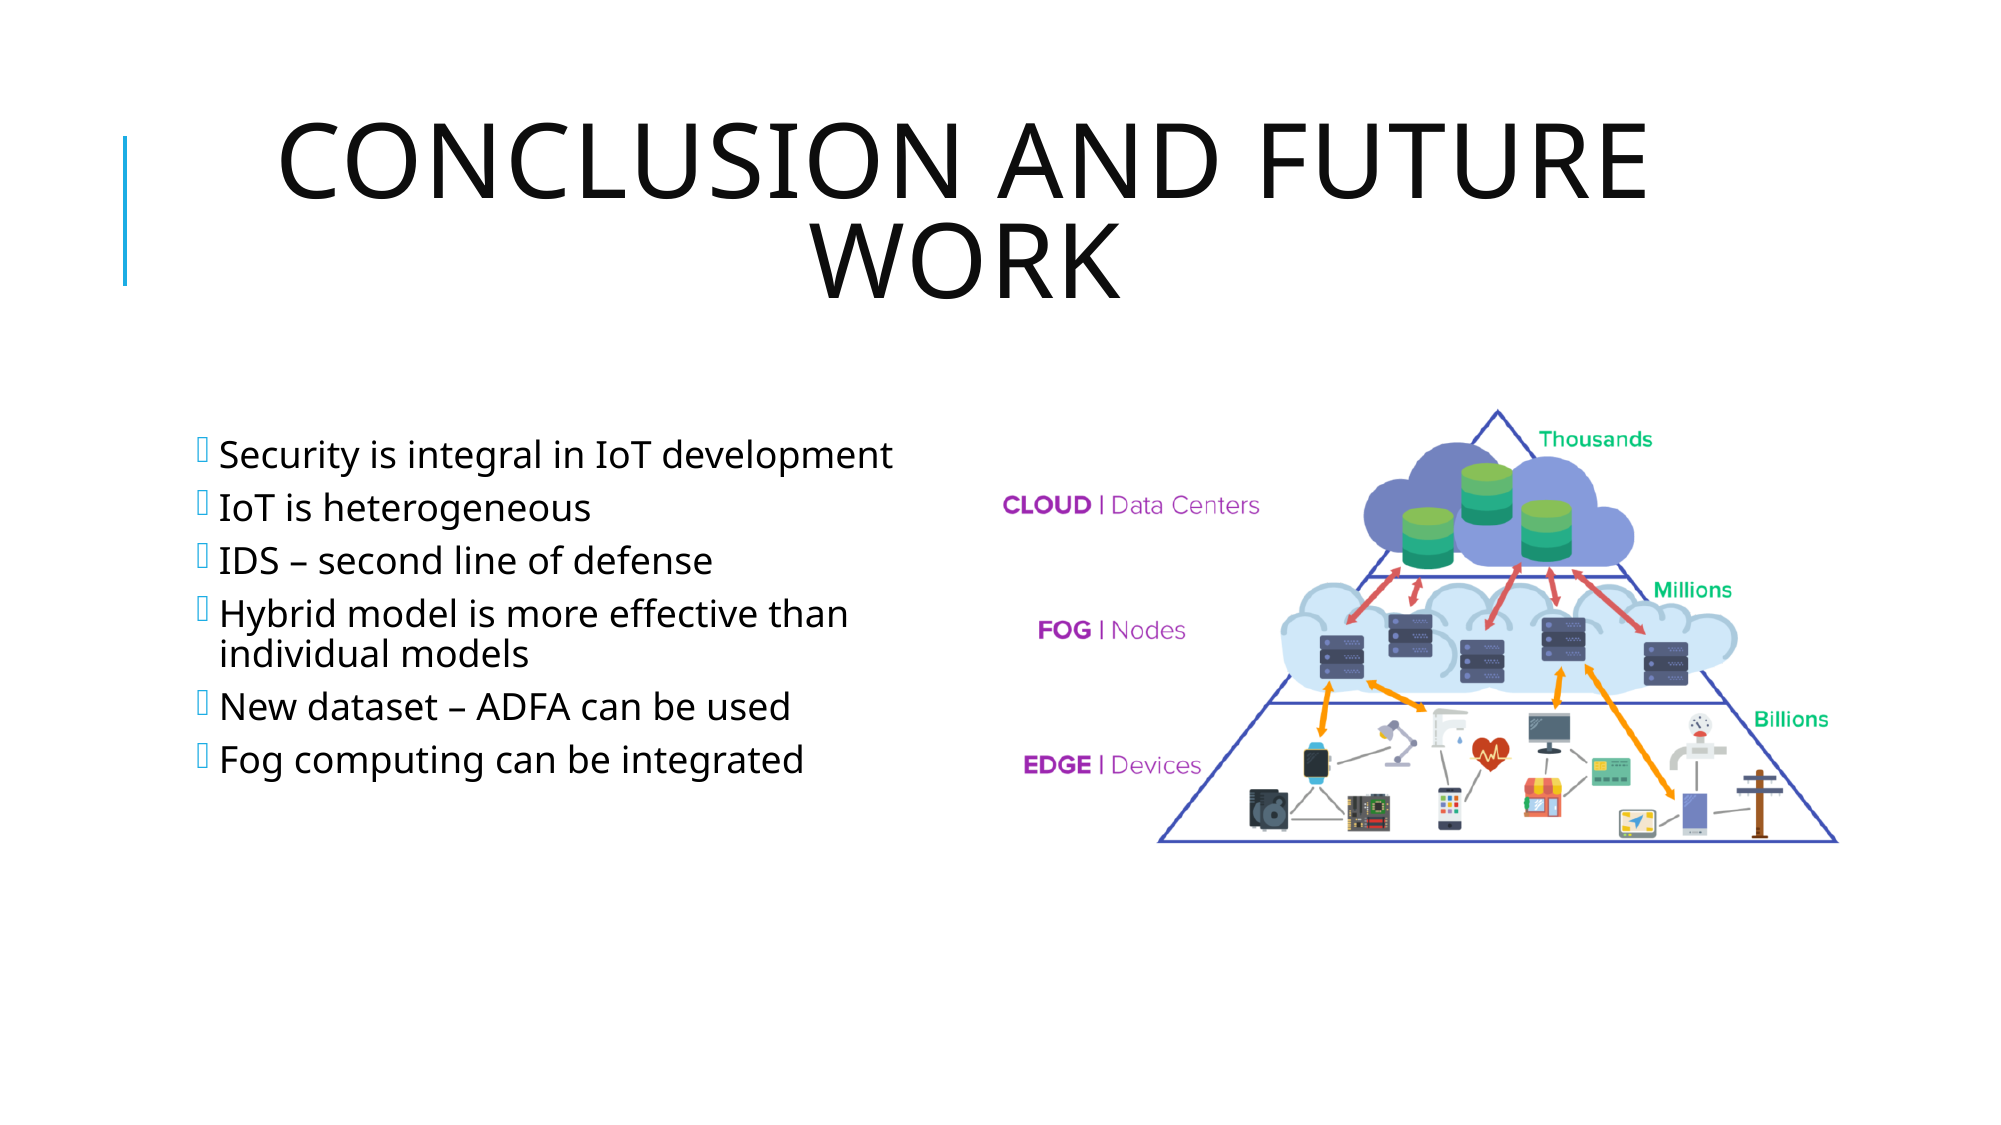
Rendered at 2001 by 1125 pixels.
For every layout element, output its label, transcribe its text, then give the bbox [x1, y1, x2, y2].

title Conclusion and future work [168, 96, 1763, 342]
list Security is integral in IoT development IoT is heterogeneous IDS – second line of defense Hybrid model is more effective than individual models New dataset – ADFA can be used Fog computing can be integrated [168, 428, 972, 1089]
picture [964, 395, 1877, 852]
